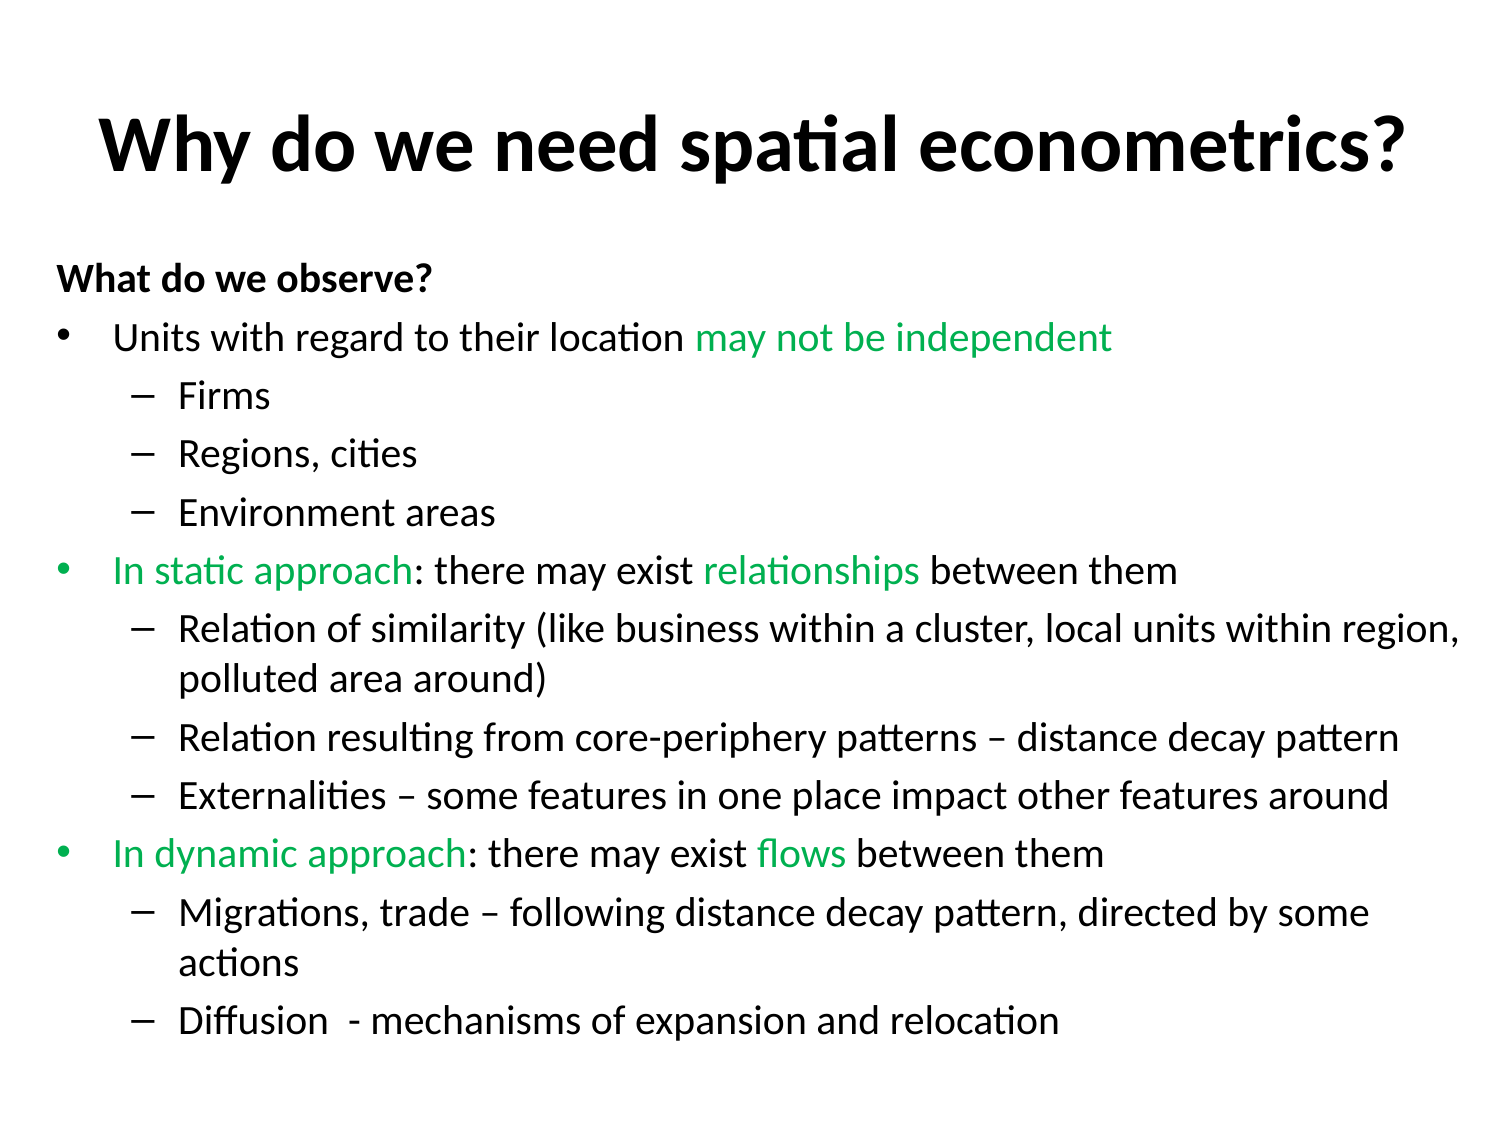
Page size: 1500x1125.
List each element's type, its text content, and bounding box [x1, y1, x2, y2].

list What do we observe? Units with regard to their location may not be independent Firms Regions, cities Environment areas In static approach: there may exist relationships between them Relation of similarity (like business within a cluster, local units within region, polluted area around) Relation resulting from core-periphery patterns – distance decay pattern Externalities – some features in one place impact other features around In dynamic approach: there may exist flows between them Migrations, trade – following distance decay pattern, directed by some actions Diffusion - mechanisms of expansion and relocation [41, 243, 1483, 986]
title Why do we need spatial econometrics? [75, 45, 1425, 233]
